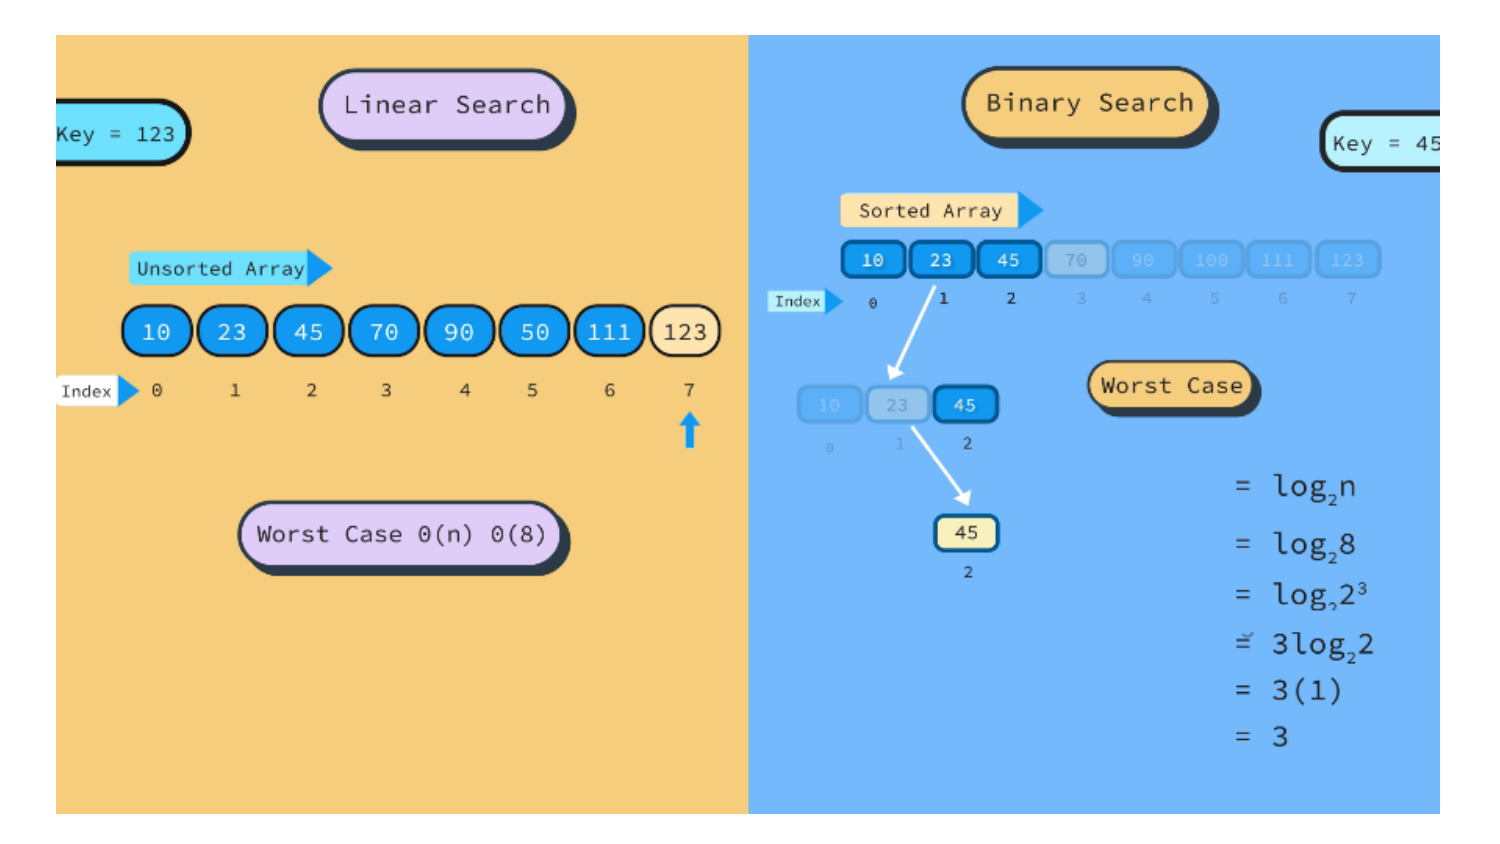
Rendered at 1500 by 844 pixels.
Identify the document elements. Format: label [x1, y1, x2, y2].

picture [56, 31, 1444, 815]
